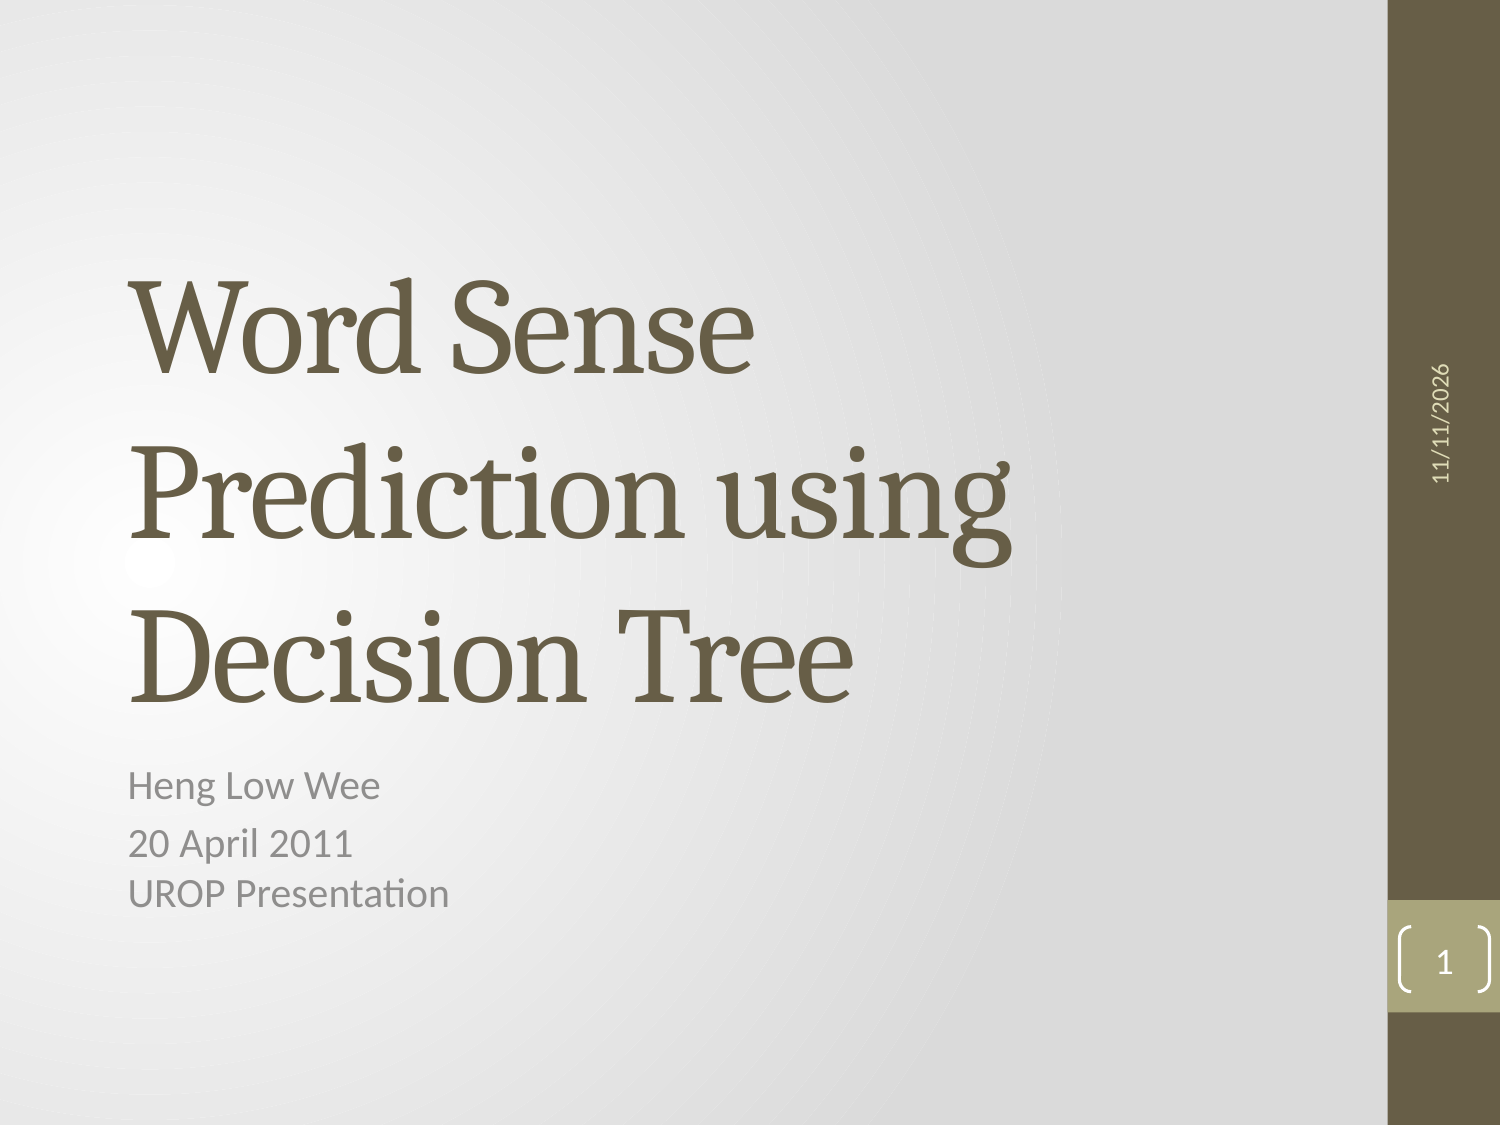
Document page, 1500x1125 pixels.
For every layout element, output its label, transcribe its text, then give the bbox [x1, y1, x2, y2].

subtitle Heng Low Wee 20 April 2011 UROP Presentation [112, 750, 1173, 925]
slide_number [1408, 100, 1469, 501]
slide_number 1 [1397, 925, 1492, 994]
title Word Sense Prediction using Decision Tree [112, 312, 1350, 738]
